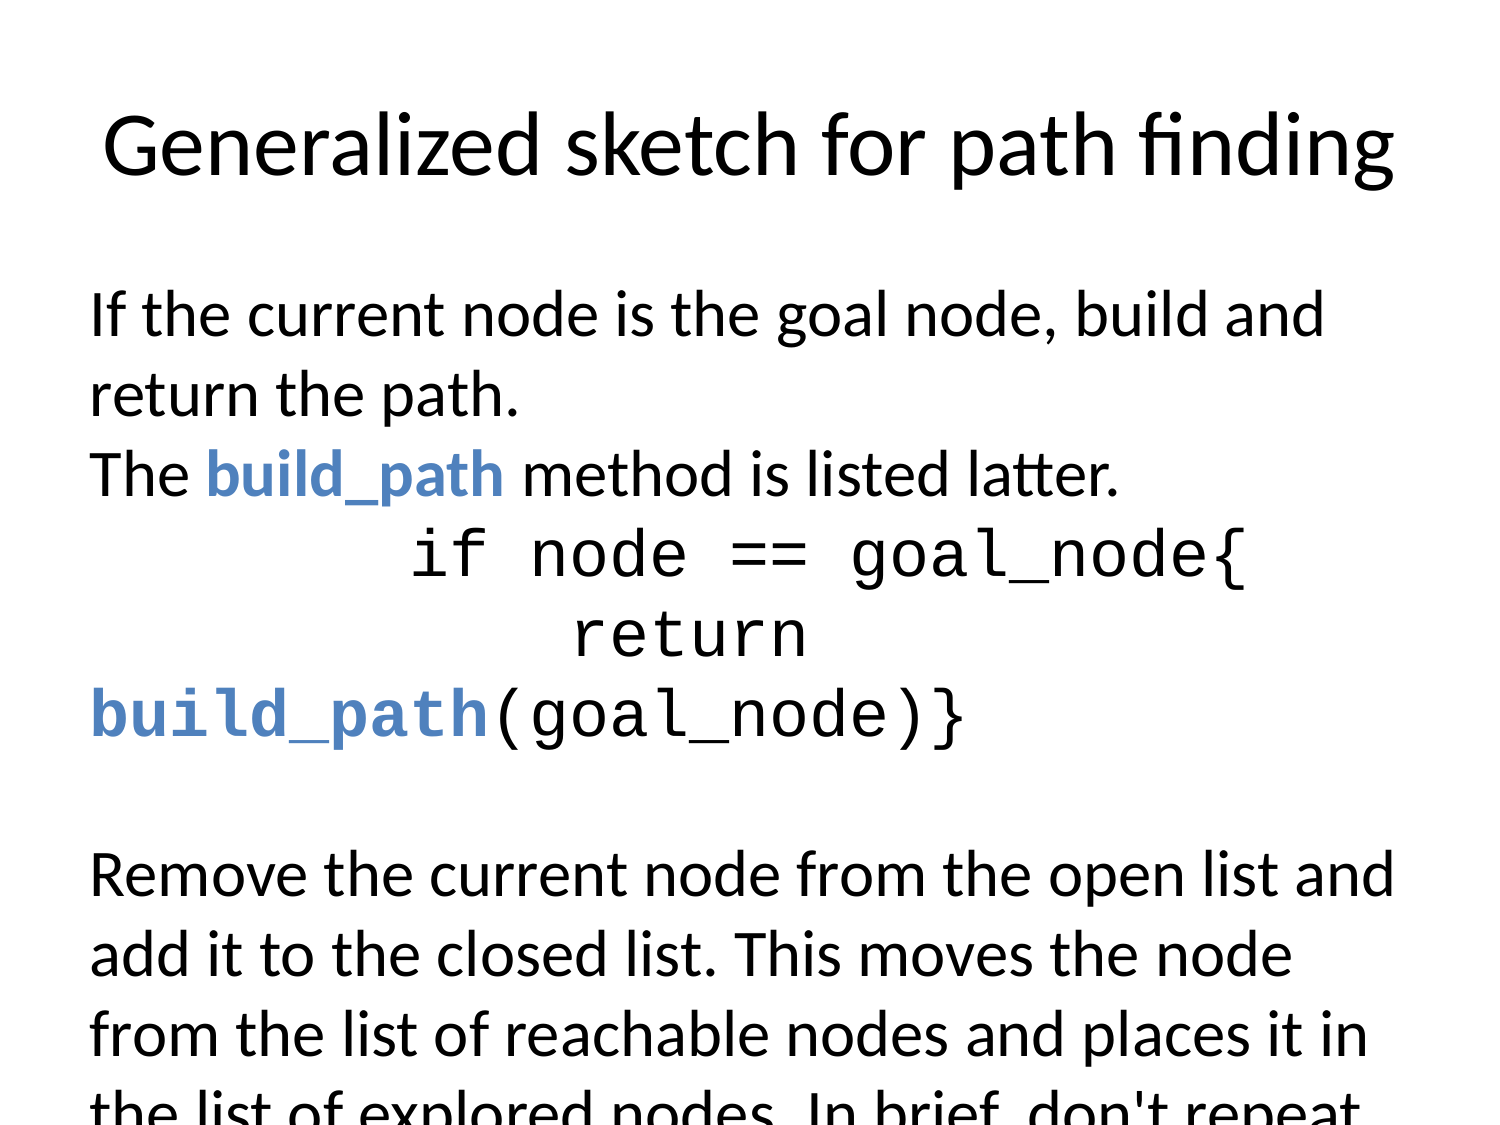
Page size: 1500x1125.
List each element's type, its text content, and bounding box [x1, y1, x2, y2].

text_box If the current node is the goal node, build and return the path. The build_path method is listed latter. if node == goal_node{ return build_path(goal_node)} Remove the current node from the open list and add it to the closed list. This moves the node from the list of reachable nodes and places it in the list of explored nodes. In brief, don't repeat what you have done. open_list.remove(current_node) closed_list.add(current_node) [75, 262, 1425, 1005]
text_box Generalized sketch for path finding [75, 45, 1425, 233]
